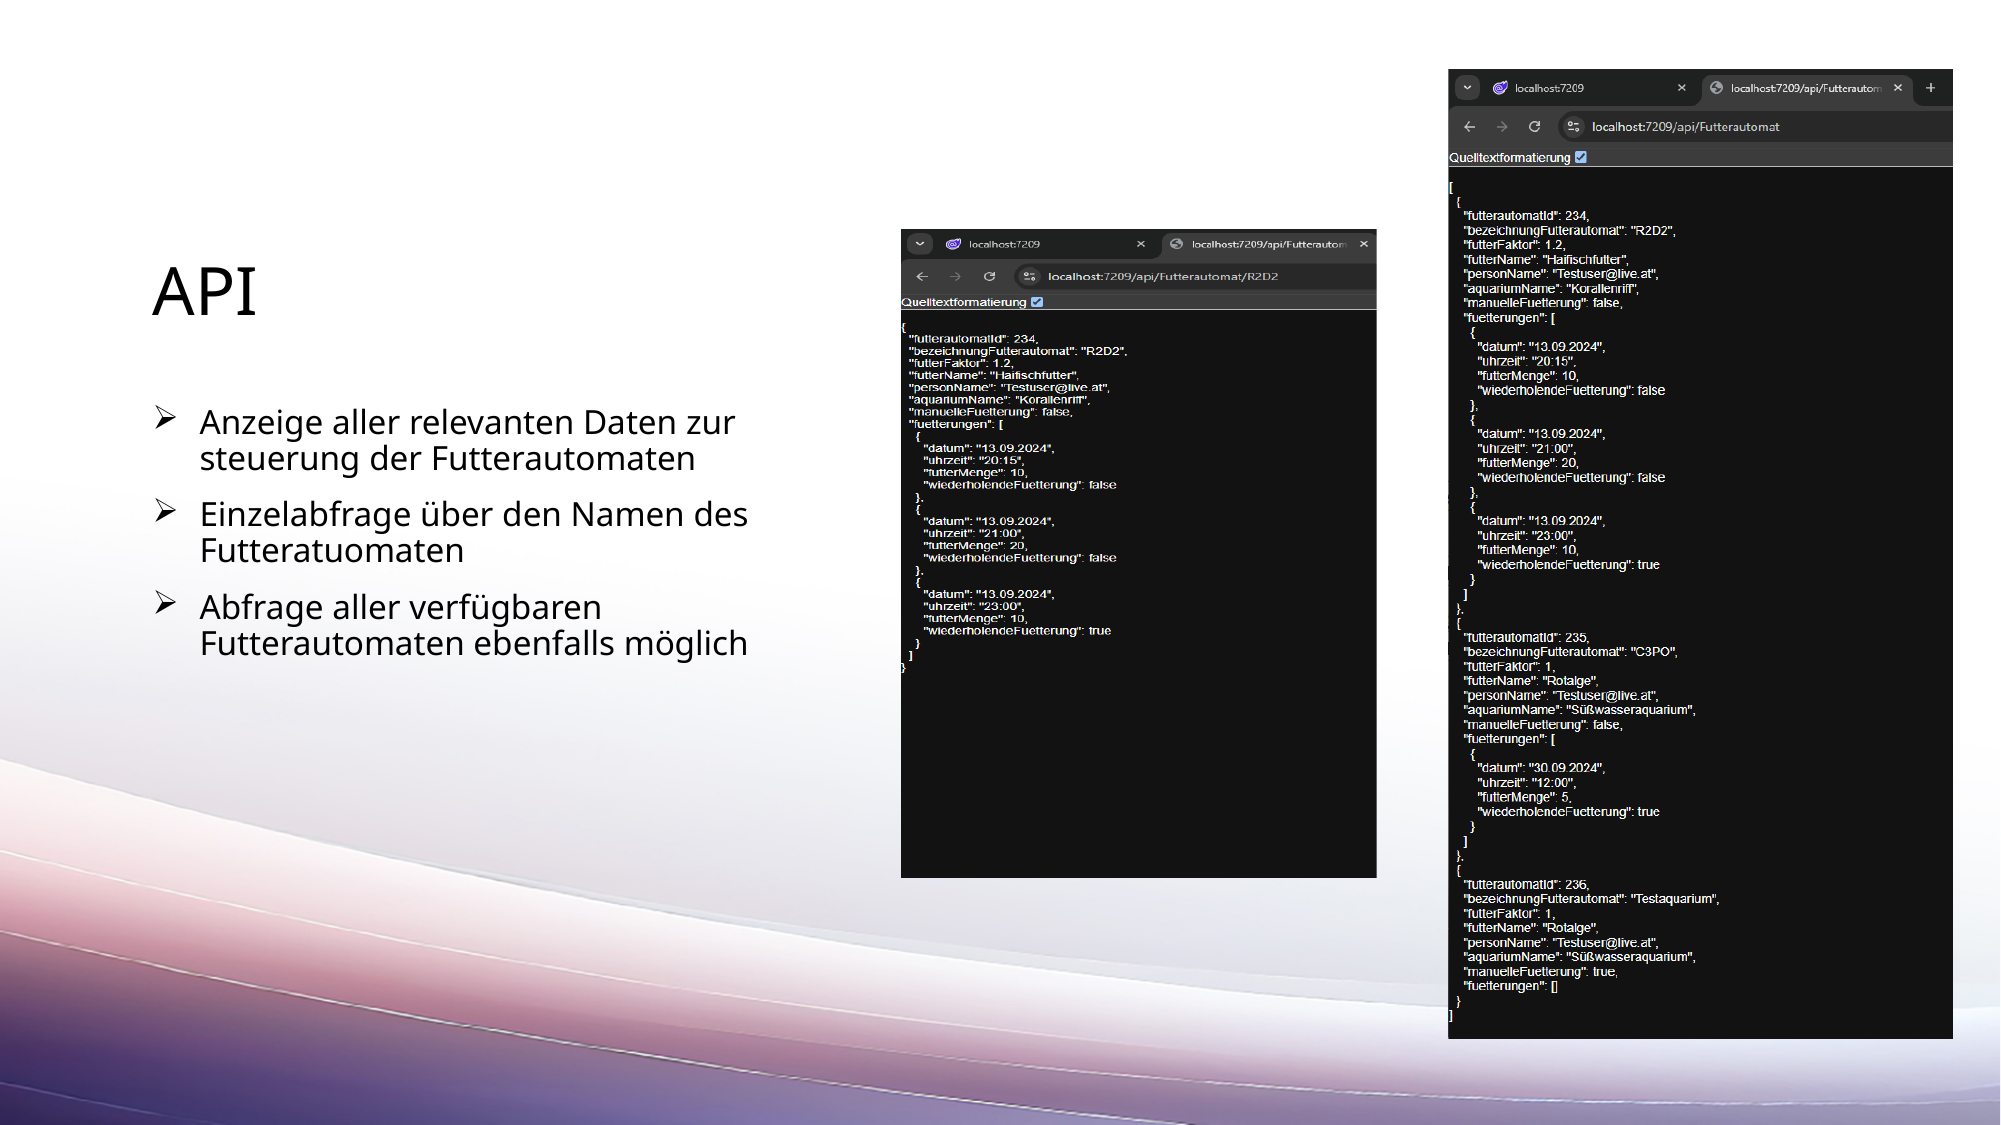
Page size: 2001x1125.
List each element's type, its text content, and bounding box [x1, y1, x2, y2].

title API [137, 75, 783, 337]
picture [0, 0, 2001, 1125]
list Anzeige aller relevanten Daten zur steuerung der Futterautomaten Einzelabfrage über den Namen des Futteratuomaten Abfrage aller verfügbaren Futterautomaten ebenfalls möglich [137, 337, 783, 963]
